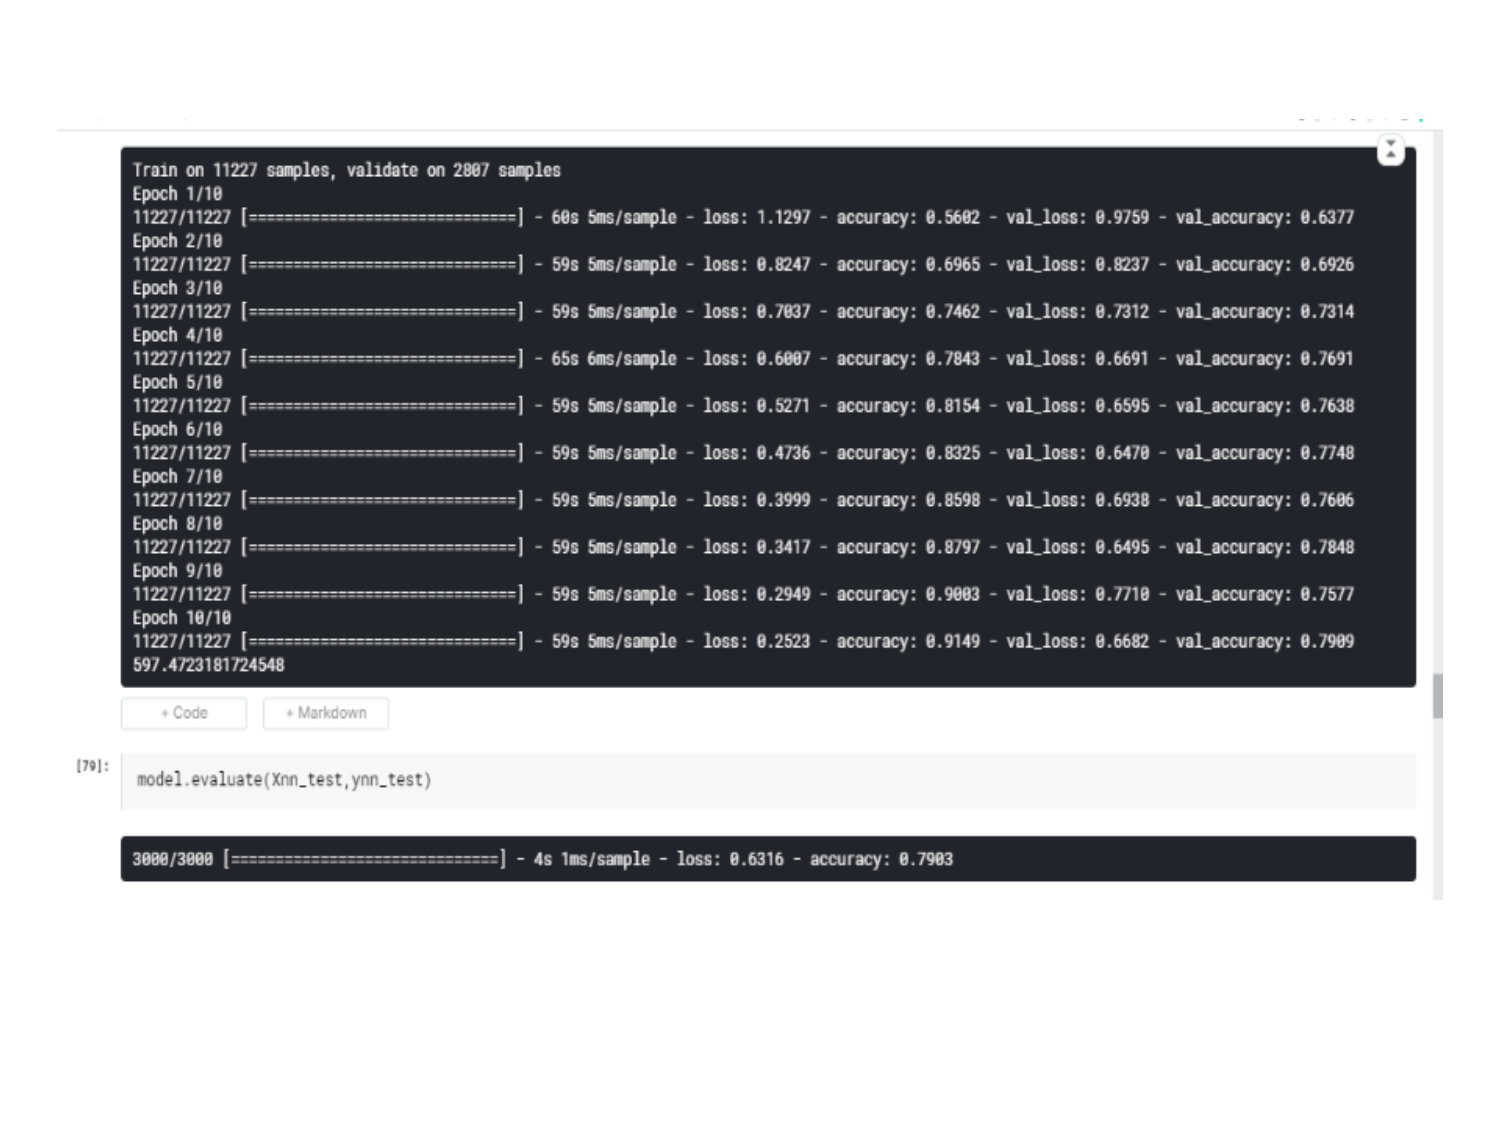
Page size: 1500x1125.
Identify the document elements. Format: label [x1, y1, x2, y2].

picture [56, 119, 1444, 900]
